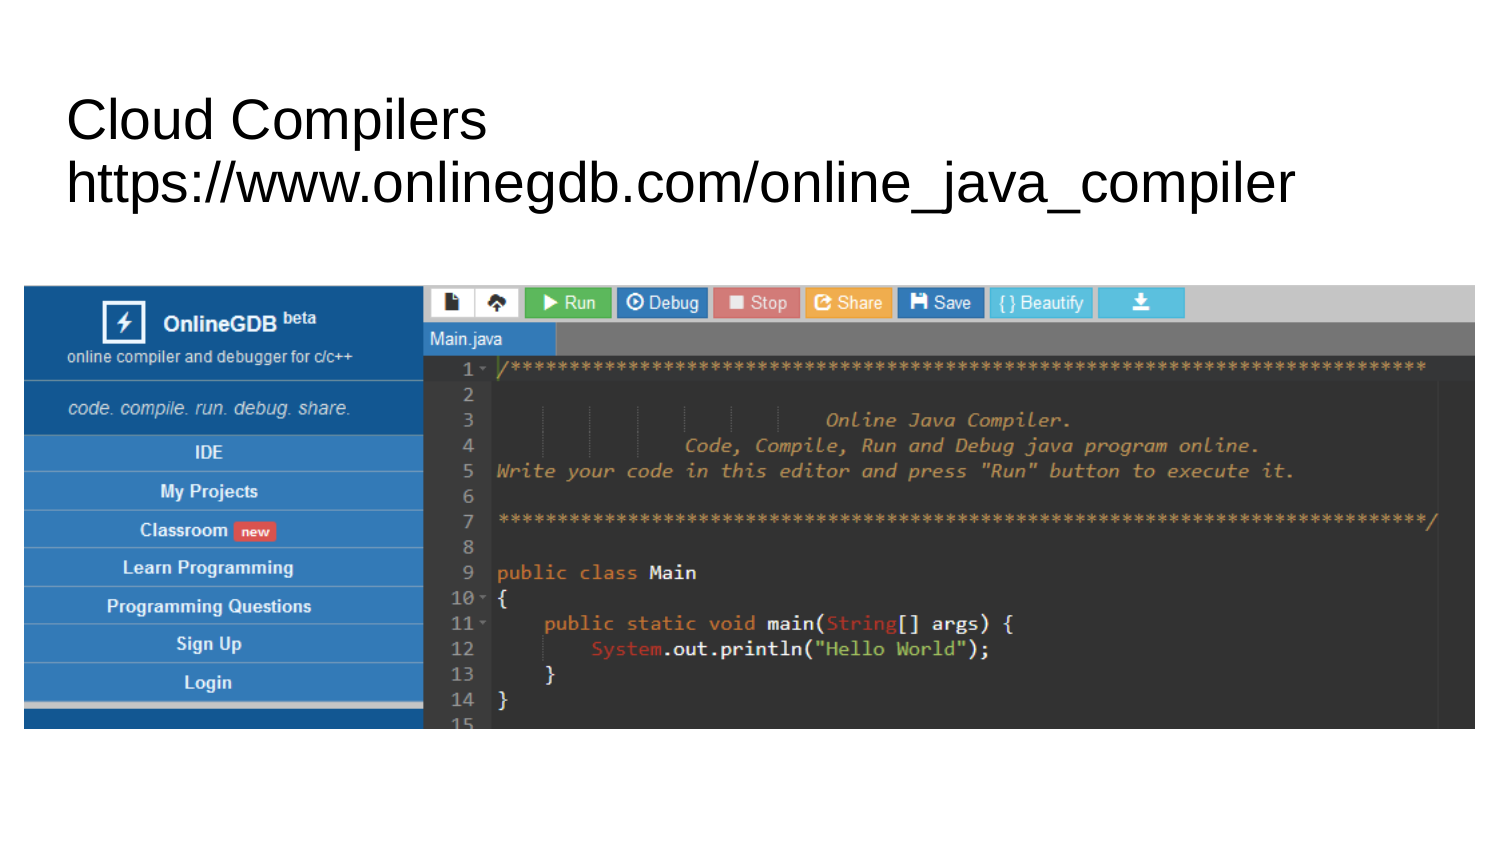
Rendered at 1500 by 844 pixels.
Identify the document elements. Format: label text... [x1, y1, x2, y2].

title Cloud Compilers https://www.onlinegdb.com/online_java_compiler [51, 72, 1449, 232]
picture [24, 285, 1476, 729]
